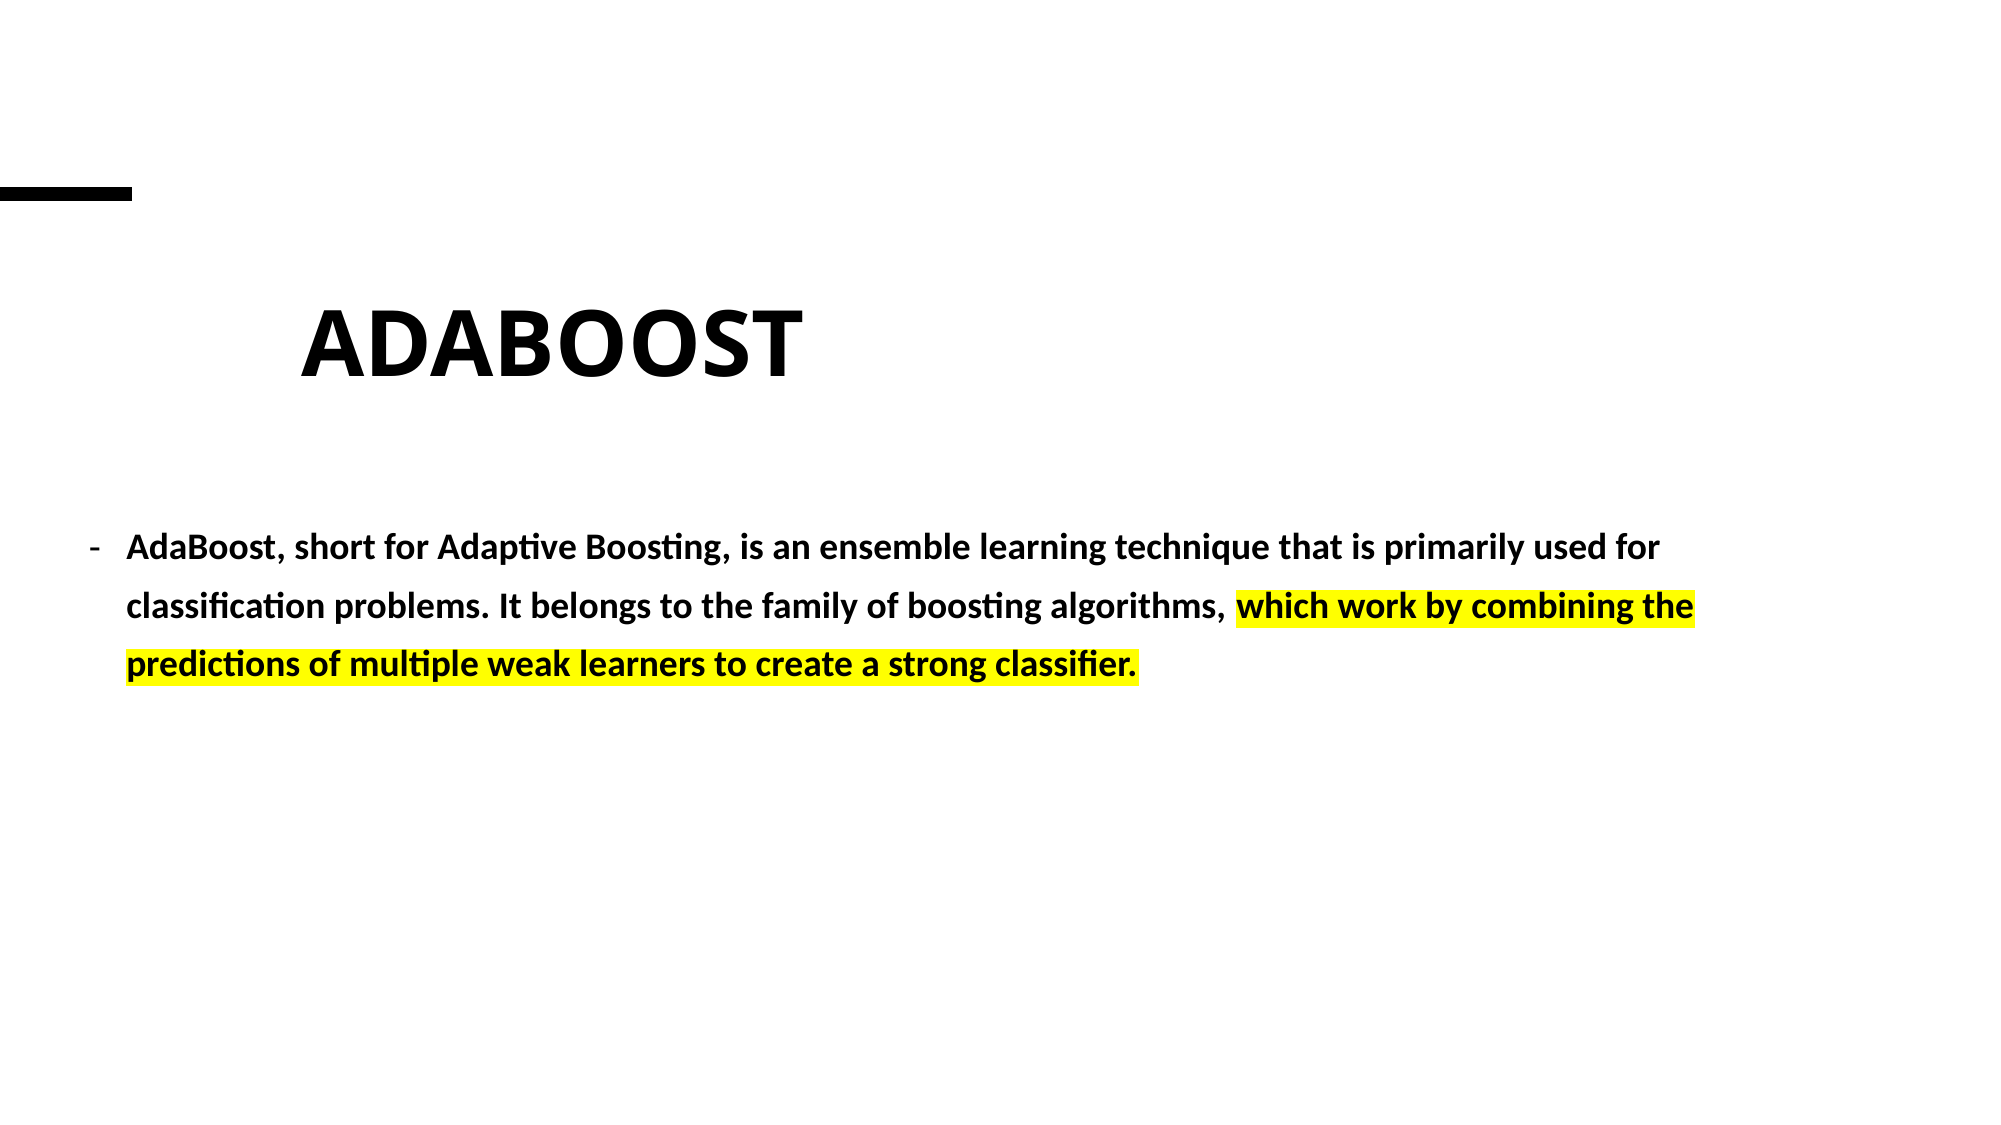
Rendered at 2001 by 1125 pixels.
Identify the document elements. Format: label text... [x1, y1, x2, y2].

title ADABOOST [286, 294, 1915, 415]
list AdaBoost, short for Adaptive Boosting, is an ensemble learning technique that is primarily used for classification problems. It belongs to the family of boosting algorithms, which work by combining the predictions of multiple weak learners to create a strong classifier. [73, 501, 1855, 754]
